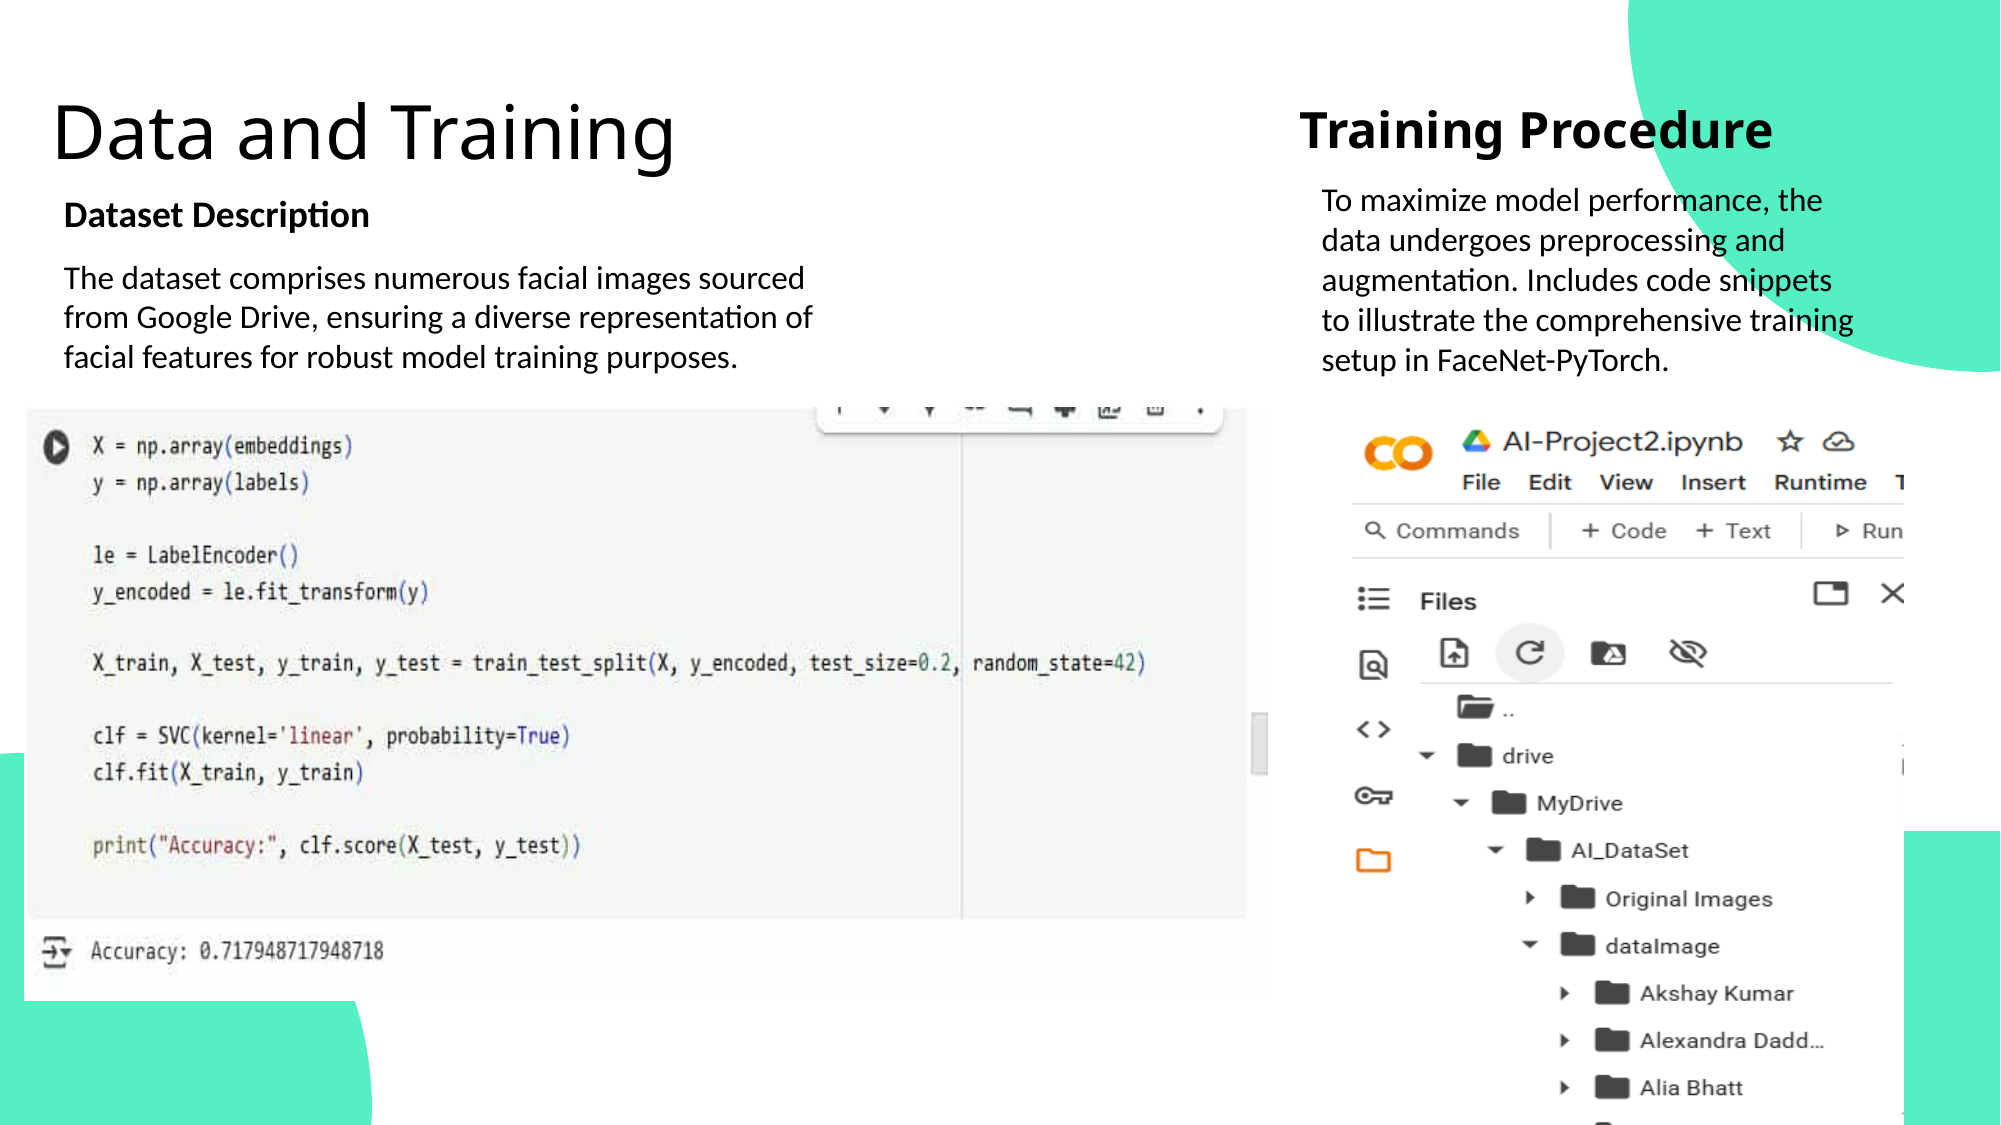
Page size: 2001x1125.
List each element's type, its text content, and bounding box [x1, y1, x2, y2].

title Data and Training [36, 30, 941, 184]
list Training Procedure [1284, 107, 2000, 167]
picture [1351, 409, 1904, 1125]
list To maximize model performance, the data undergoes preprocessing and augmentation. Includes code snippets to illustrate the comprehensive training setup in FaceNet-PyTorch. [1306, 170, 1881, 465]
list Dataset Description [48, 184, 864, 243]
picture [24, 407, 1268, 1001]
list The dataset comprises numerous facial images sourced from Google Drive, ensuring a diverse representation of facial features for robust model training purposes. [48, 248, 864, 407]
